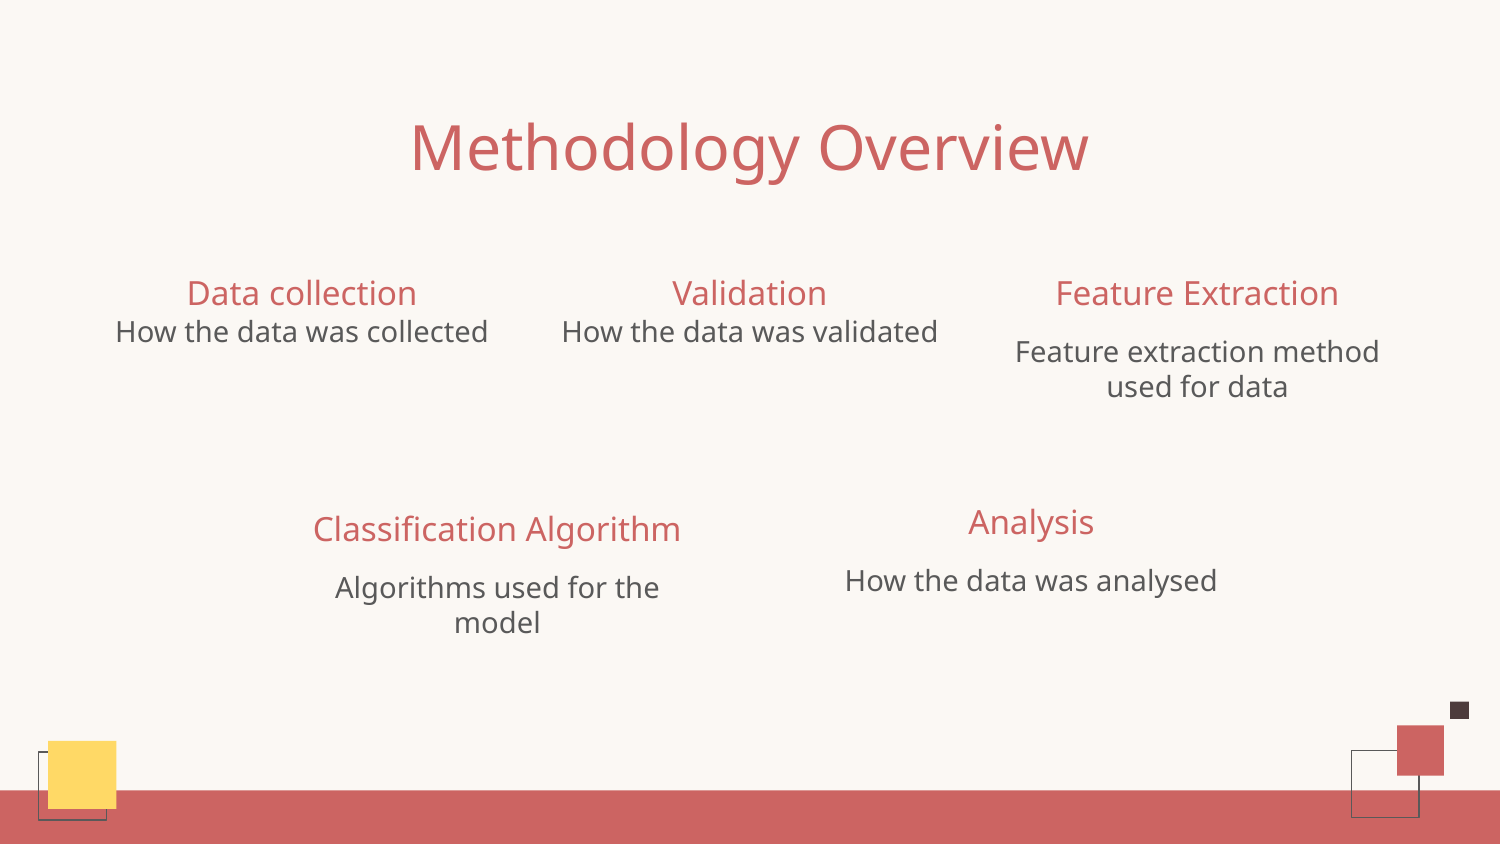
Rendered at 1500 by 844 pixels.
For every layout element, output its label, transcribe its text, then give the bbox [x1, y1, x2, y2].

subtitle How the data was analysed [817, 547, 1246, 724]
subtitle Validation [535, 266, 965, 298]
title Methodology Overview [51, 97, 1449, 192]
subtitle Classification Algorithm [283, 501, 712, 554]
subtitle How the data was collected [88, 298, 517, 475]
subtitle Feature Extraction [983, 266, 1412, 318]
subtitle Algorithms used for the model [283, 554, 712, 731]
subtitle Analysis [817, 494, 1246, 547]
subtitle Data collection [88, 266, 517, 298]
subtitle Feature extraction method used for data [983, 318, 1412, 495]
subtitle How the data was validated [535, 298, 965, 475]
